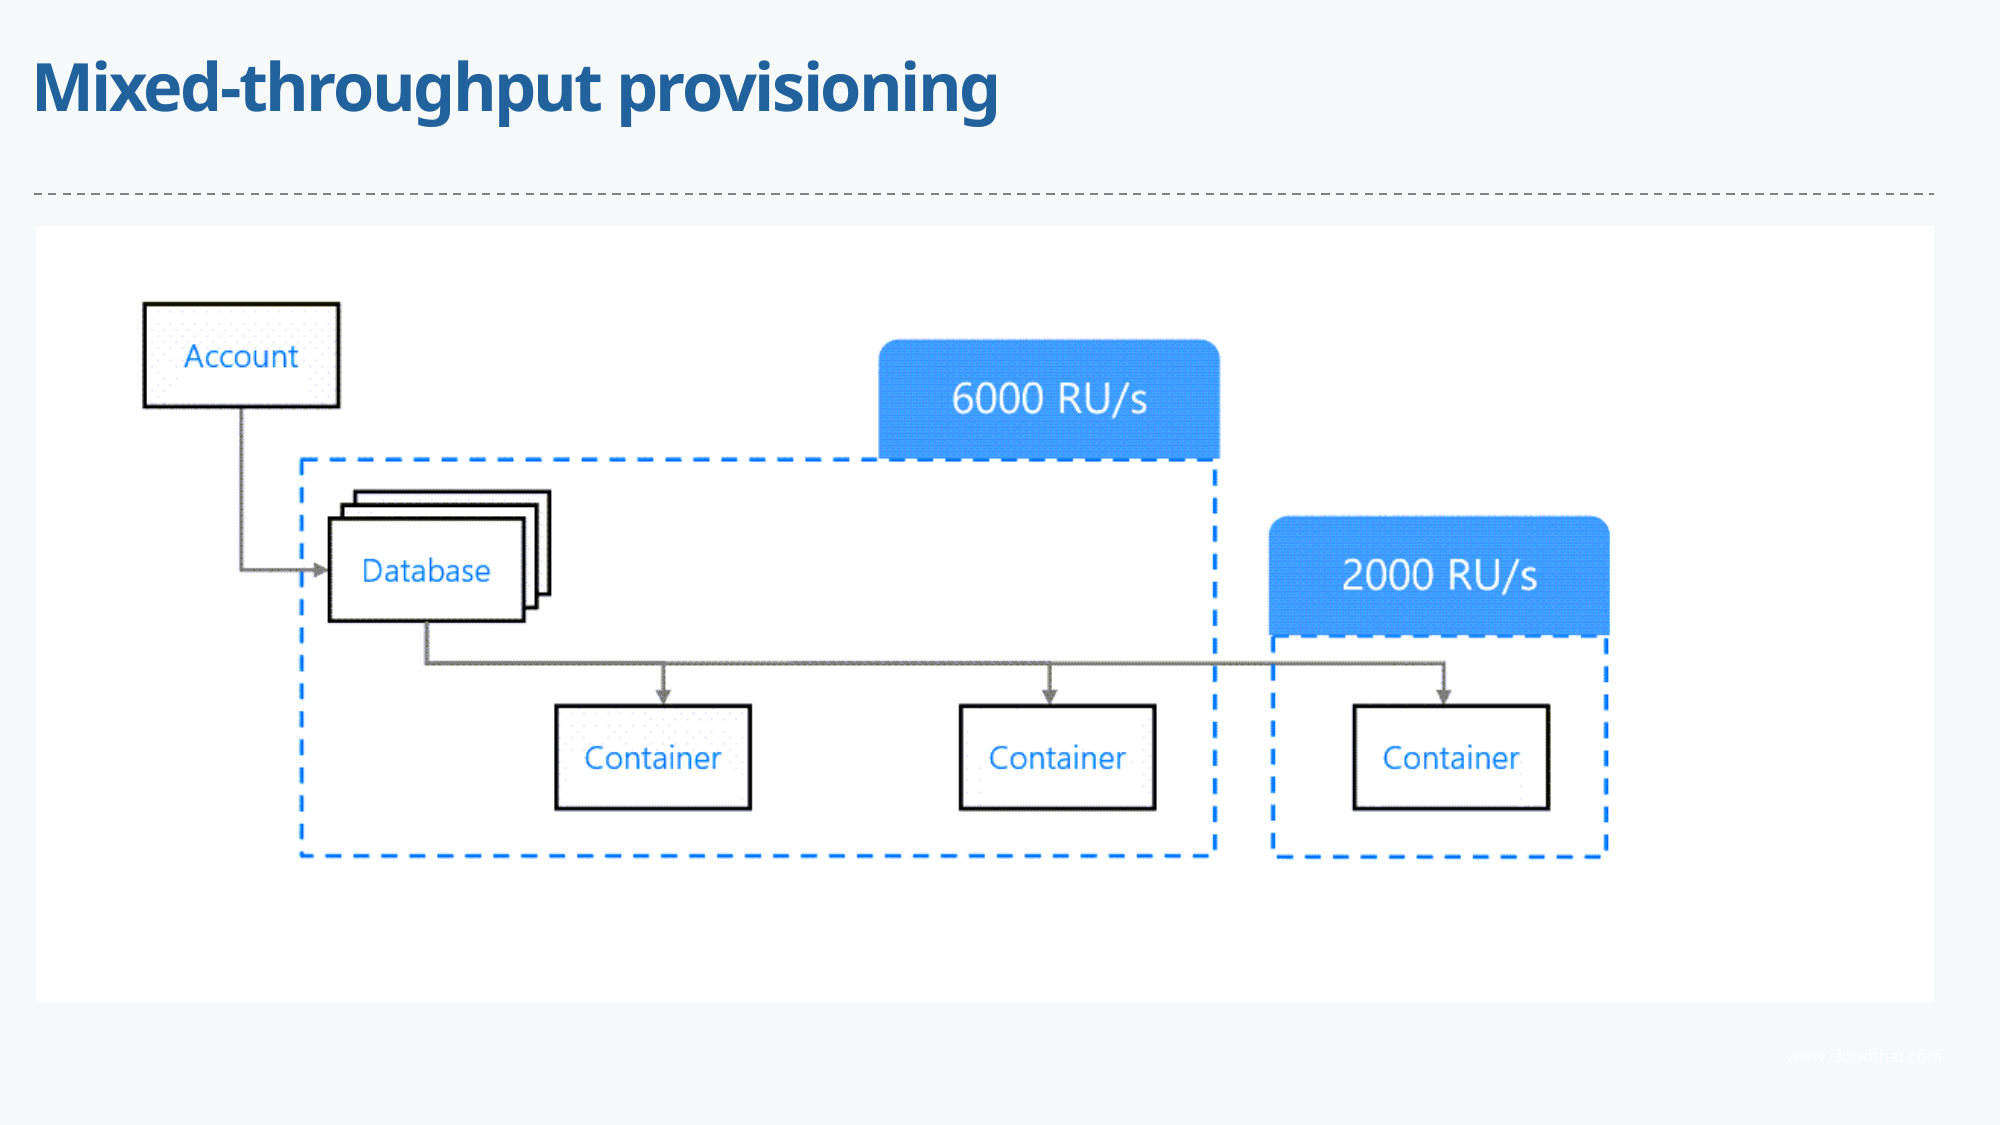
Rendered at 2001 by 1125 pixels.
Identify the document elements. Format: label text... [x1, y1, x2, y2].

title Mixed-throughput provisioning [31, 44, 1935, 126]
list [36, 226, 1934, 1003]
